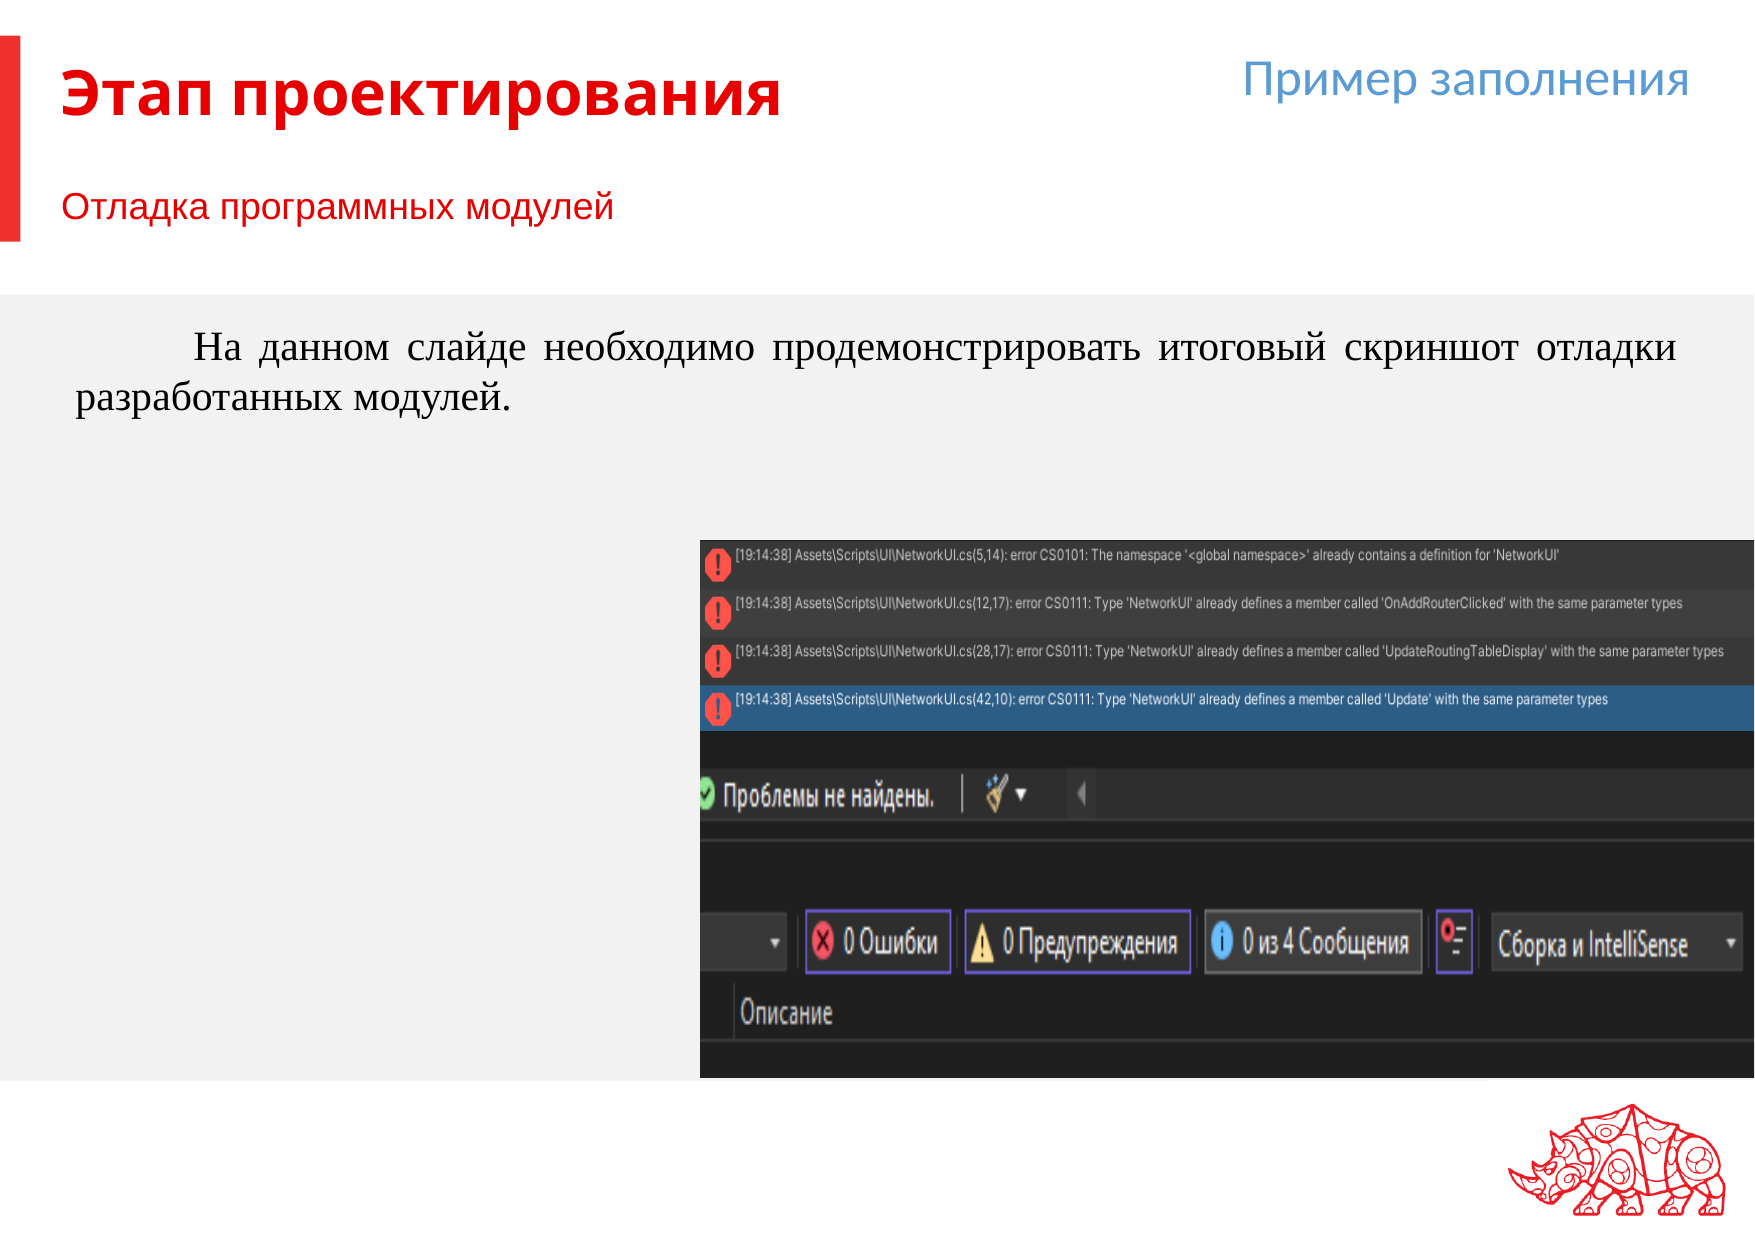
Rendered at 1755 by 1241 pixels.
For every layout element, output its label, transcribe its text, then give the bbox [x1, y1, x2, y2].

text_box Пример заполнения [1650, 36, 1726, 115]
text_box На данном слайде необходимо продемонстрировать итоговый скриншот отладки разработанных модулей. [60, 311, 1692, 427]
picture [700, 540, 1755, 1078]
title Этап проектирования [60, 0, 1650, 200]
list Отладка программных модулей [44, 72, 1370, 236]
picture [1487, 1080, 1755, 1229]
